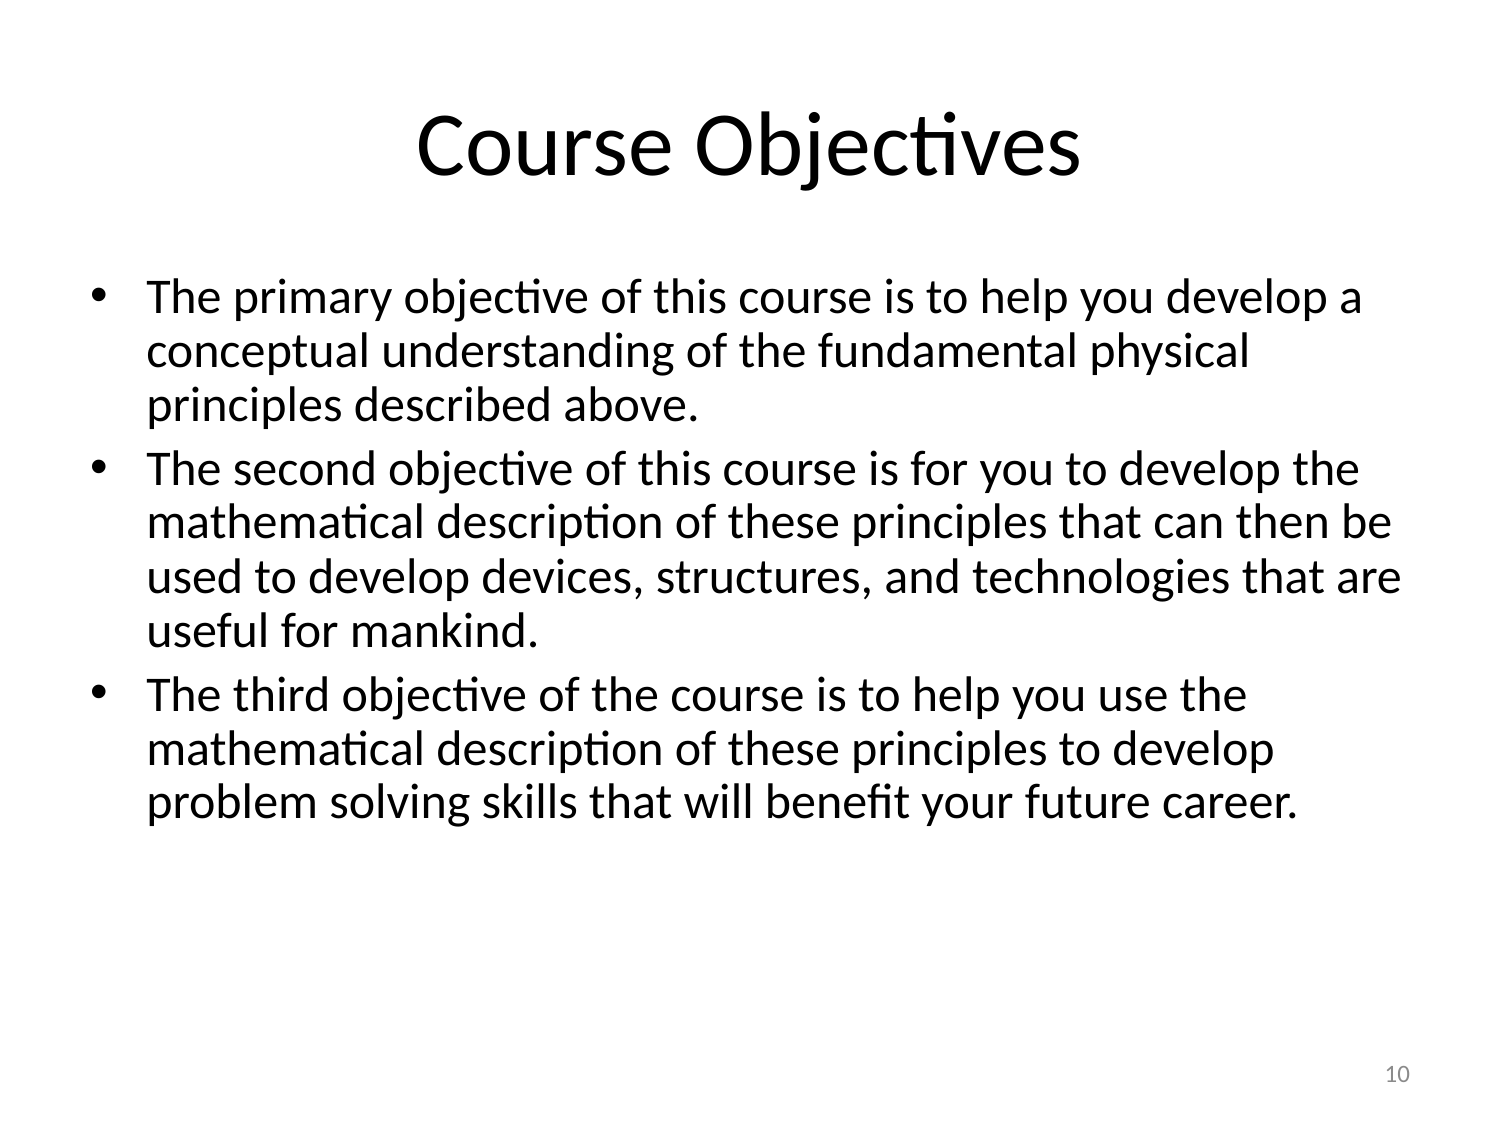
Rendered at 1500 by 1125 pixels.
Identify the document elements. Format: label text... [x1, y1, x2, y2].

title Course Objectives [75, 45, 1425, 233]
slide_number 10 [1074, 1042, 1425, 1103]
list The primary objective of this course is to help you develop a conceptual understanding of the fundamental physical principles described above. The second objective of this course is for you to develop the mathematical description of these principles that can then be used to develop devices, structures, and technologies that are useful for mankind. The third objective of the course is to help you use the mathematical description of these principles to develop problem solving skills that will benefit your future career. [75, 262, 1425, 1005]
